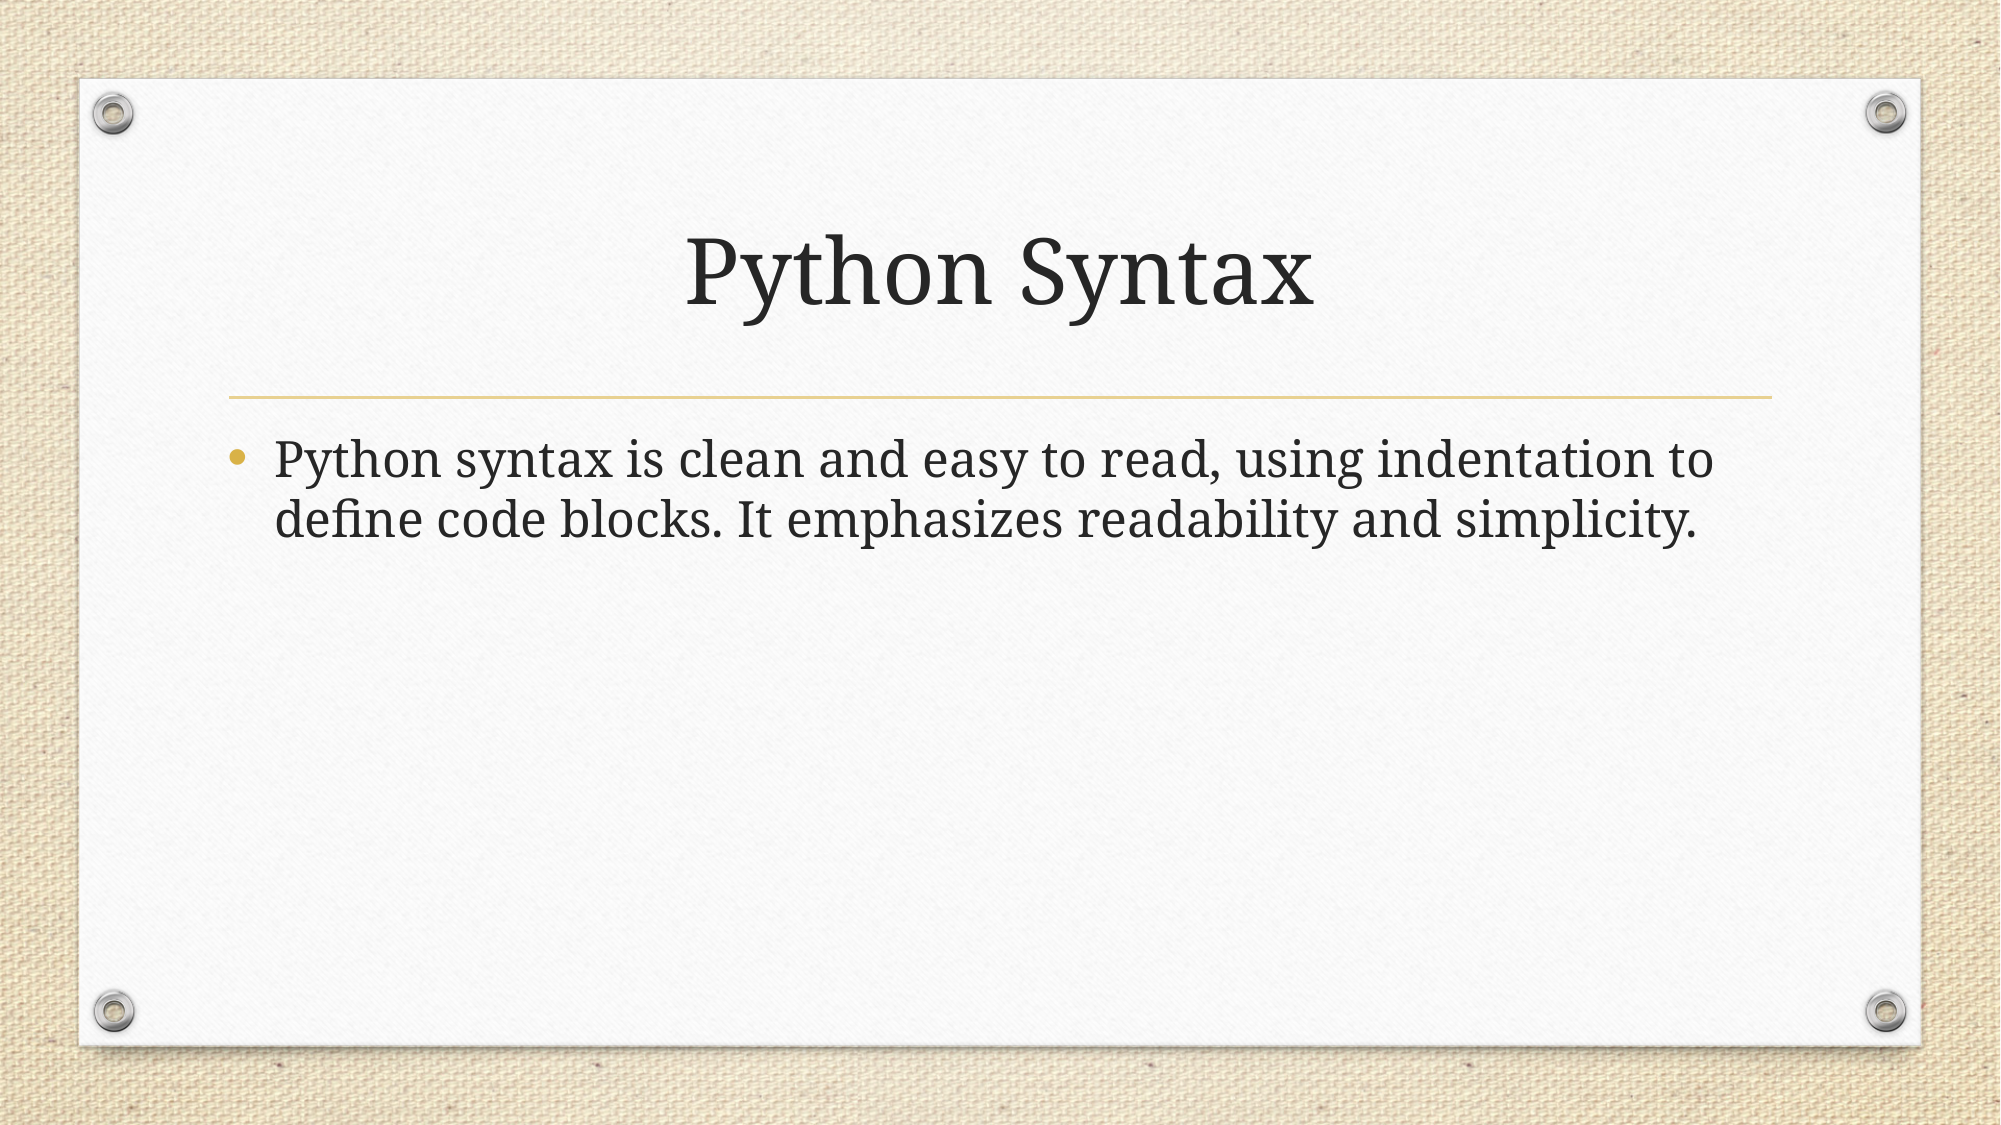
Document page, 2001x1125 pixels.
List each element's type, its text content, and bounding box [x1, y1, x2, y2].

title Python Syntax [212, 161, 1788, 375]
picture [0, 0, 2001, 1125]
list Python syntax is clean and easy to read, using indentation to define code blocks. It emphasizes readability and simplicity. [212, 419, 1788, 964]
